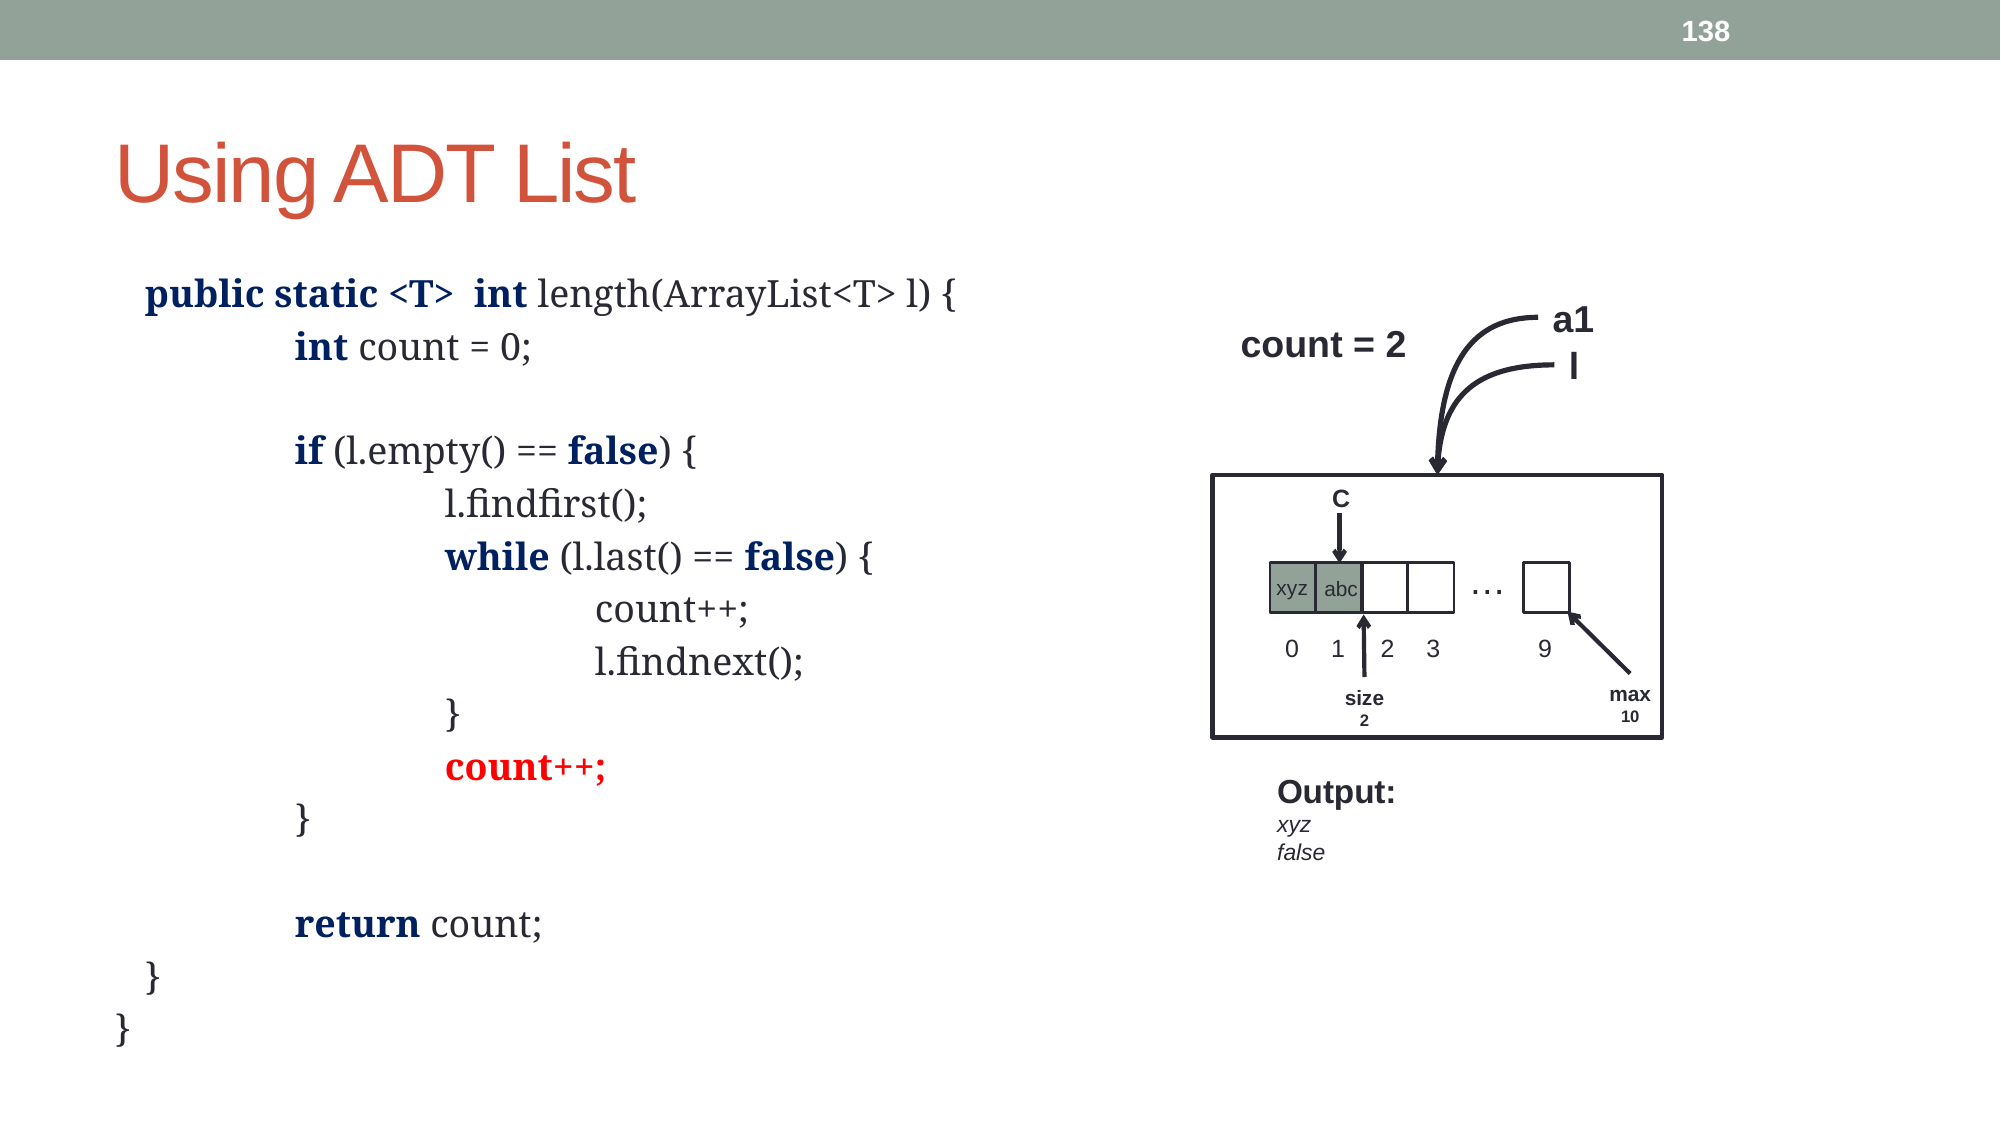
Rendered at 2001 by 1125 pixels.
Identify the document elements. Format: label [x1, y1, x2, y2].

text_box [1262, 762, 1575, 873]
list [99, 262, 1900, 1063]
title [99, 87, 1900, 250]
text_box [1210, 287, 1666, 740]
slide_number [1666, 3, 1900, 57]
text_box [1225, 312, 1422, 373]
